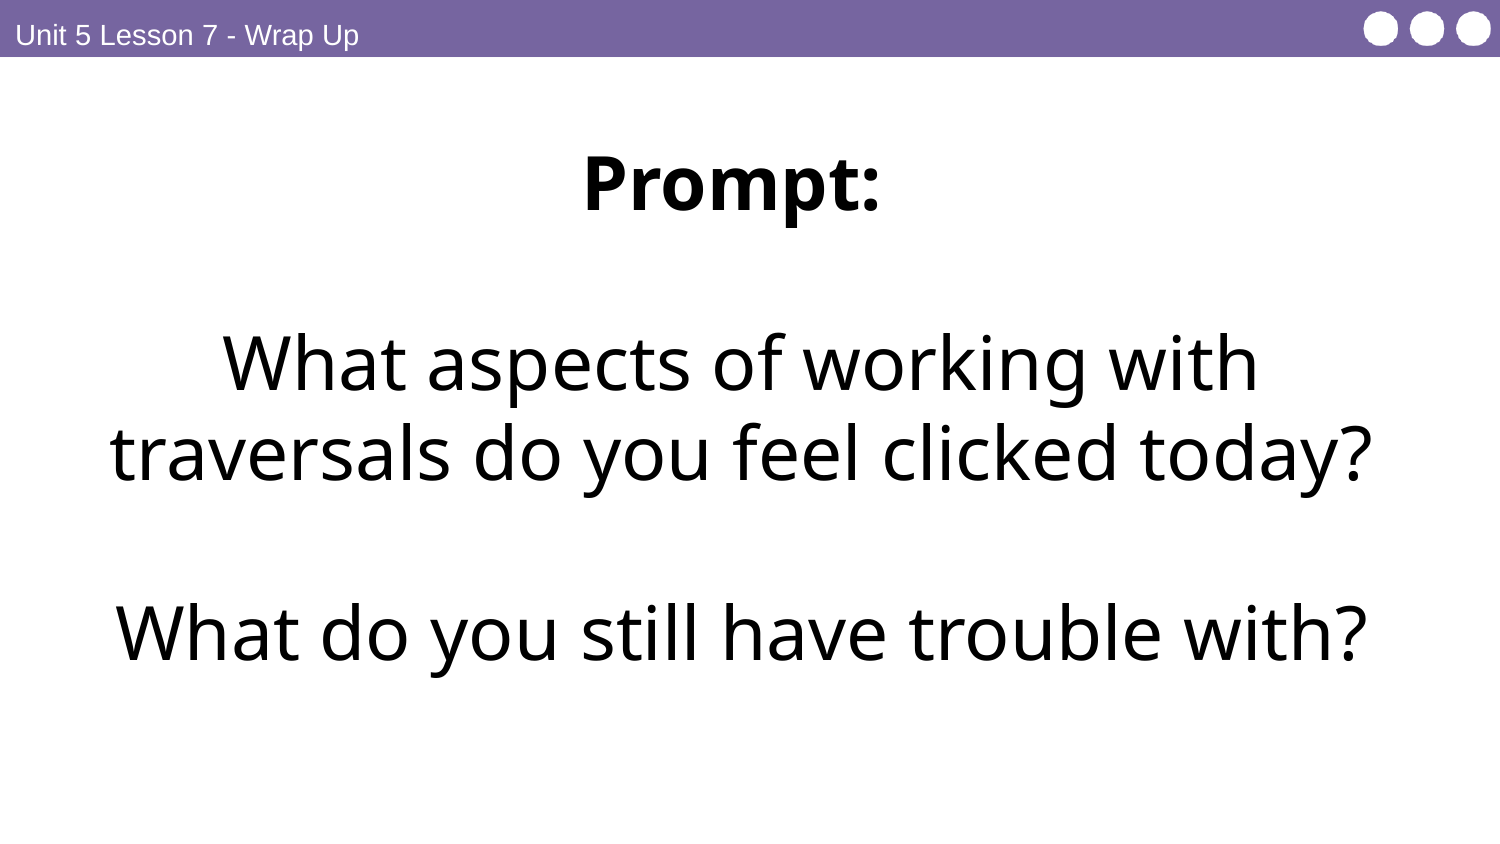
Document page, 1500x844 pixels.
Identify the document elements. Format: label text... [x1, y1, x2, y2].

text_box Unit 5 Lesson 7 - Wrap Up [0, 0, 750, 58]
text_box Prompt: What aspects of working with traversals do you feel clicked today? What do you still have trouble with? [91, 120, 1393, 699]
picture [0, 0, 1500, 844]
